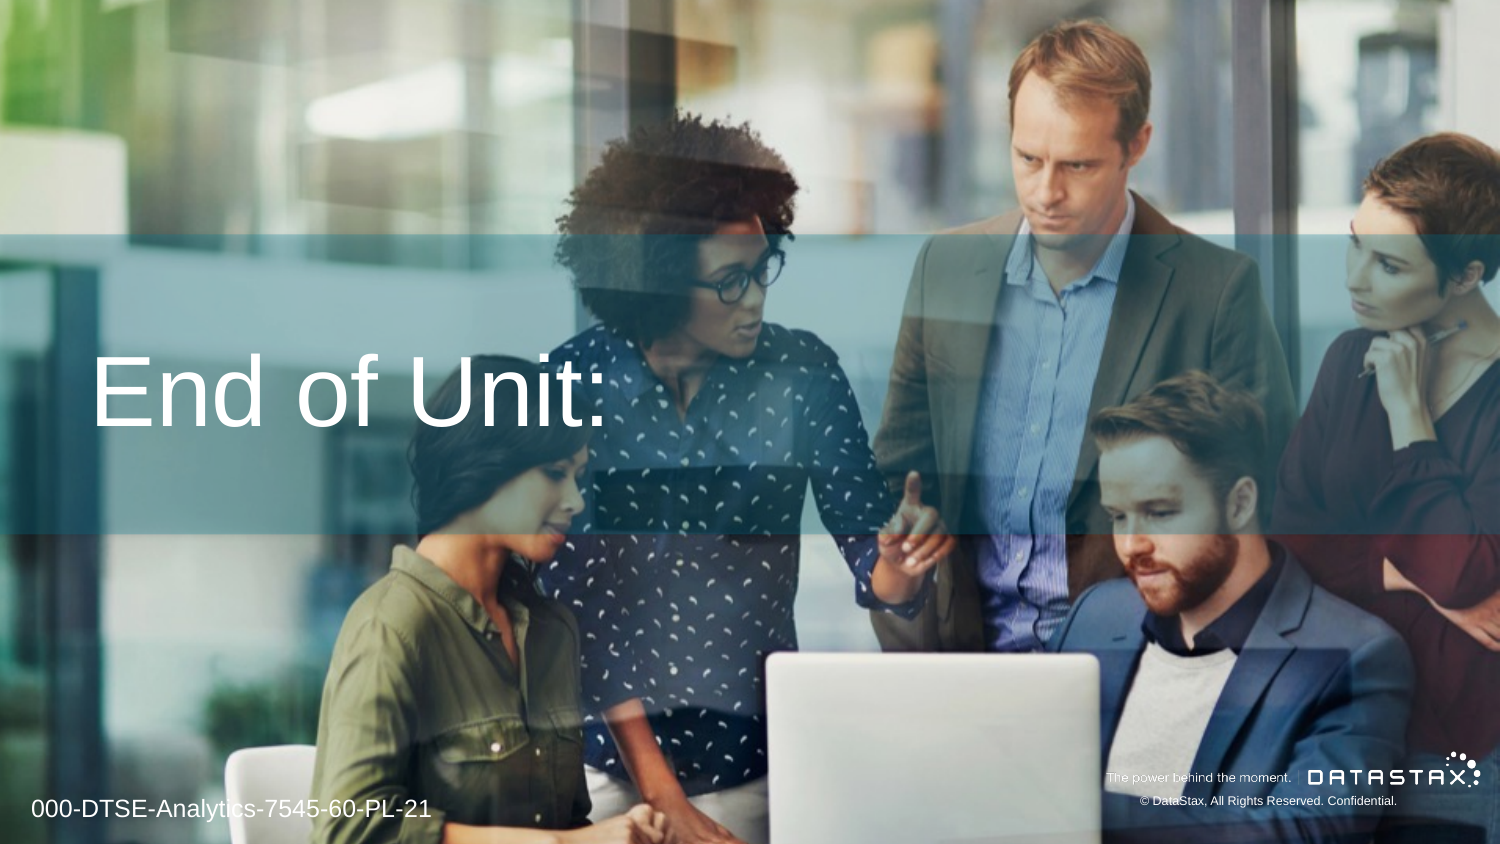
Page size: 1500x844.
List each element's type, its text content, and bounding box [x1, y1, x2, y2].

slide_number 000-DTSE-Analytics-7545-60-PL-21 [16, 785, 720, 831]
title End of Unit: [75, 316, 1425, 457]
picture [0, 0, 1500, 844]
slide_number © DataStax, All Rights Reserved. Confidential. [1125, 785, 1463, 817]
